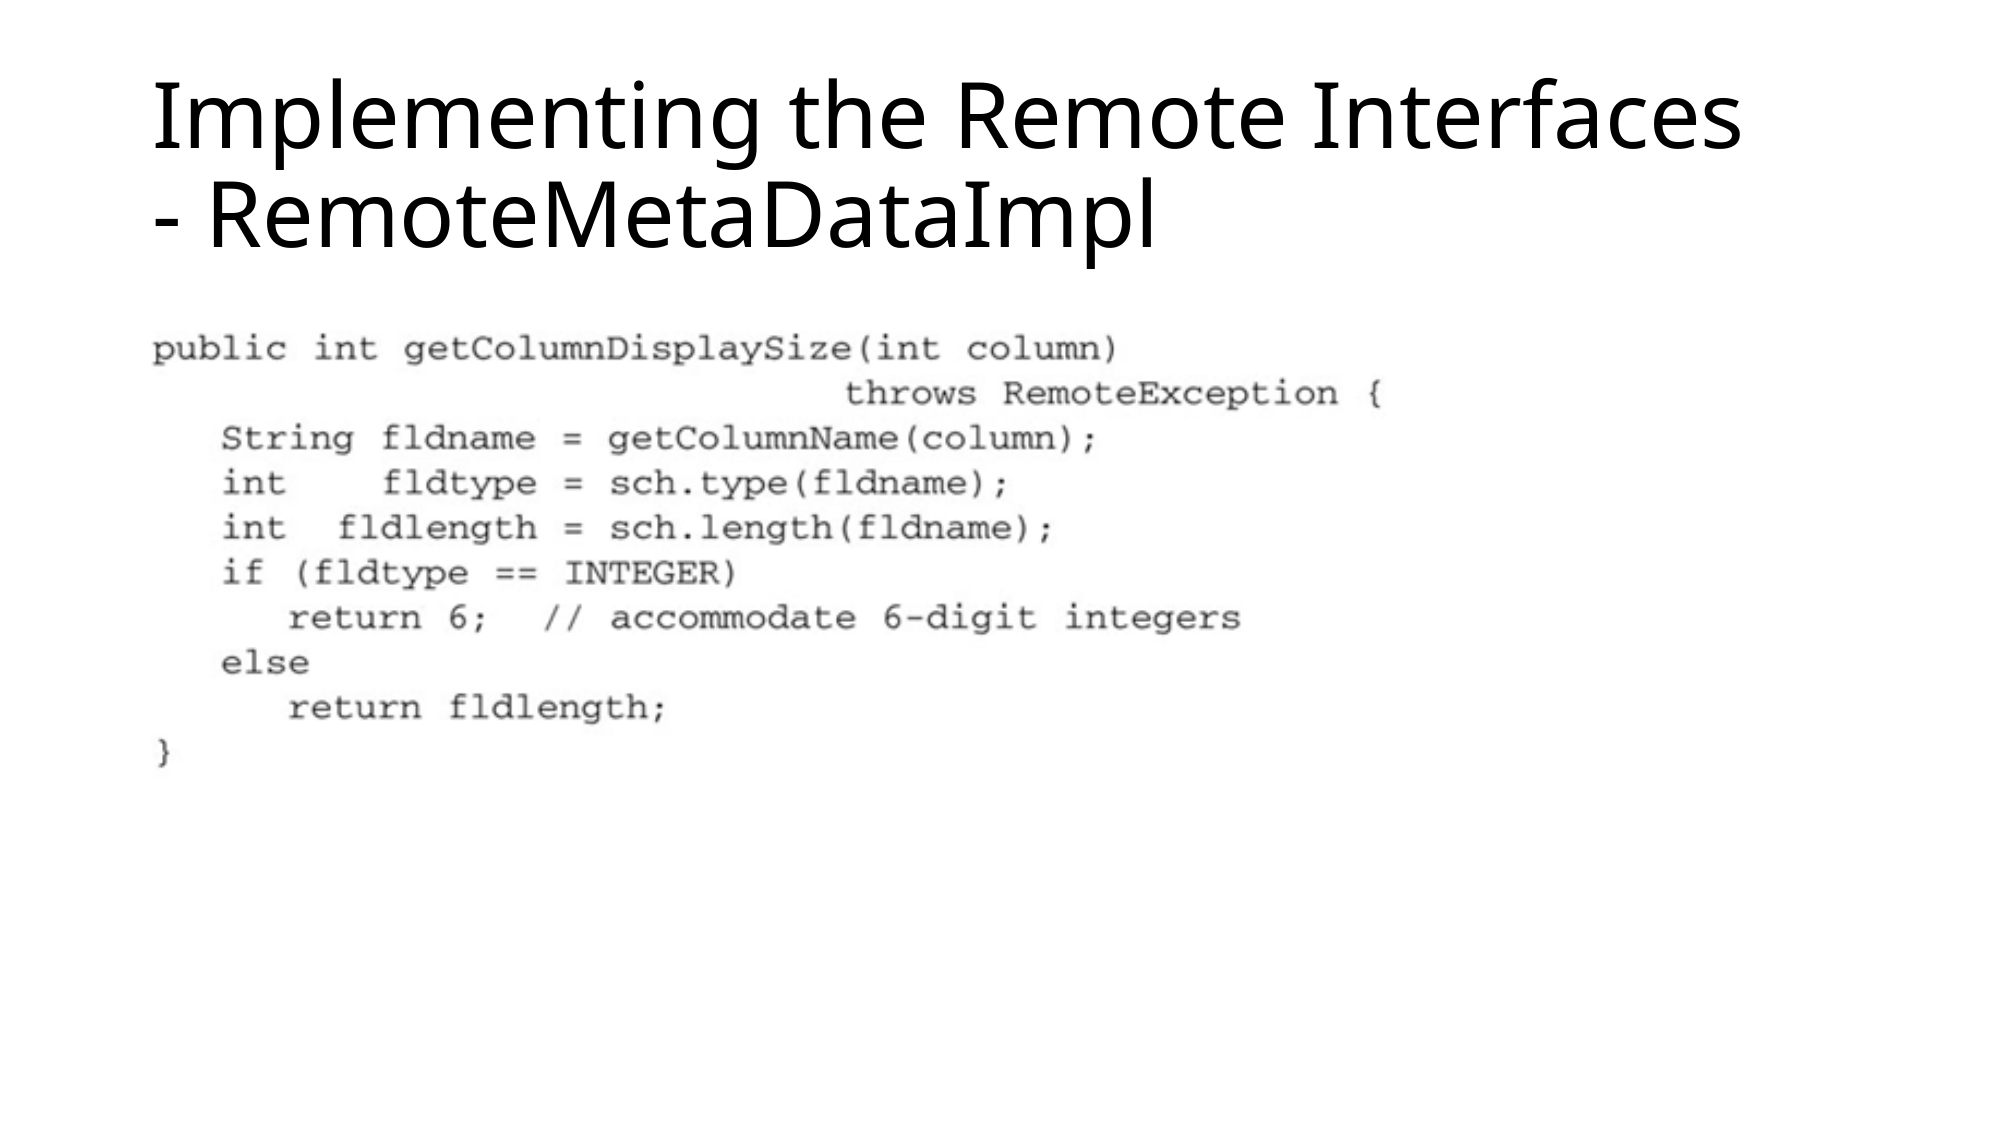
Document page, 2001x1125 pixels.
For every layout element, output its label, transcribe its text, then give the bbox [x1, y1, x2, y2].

picture [137, 297, 1389, 798]
title Implementing the Remote Interfaces - RemoteMetaDataImpl [137, 59, 1863, 278]
